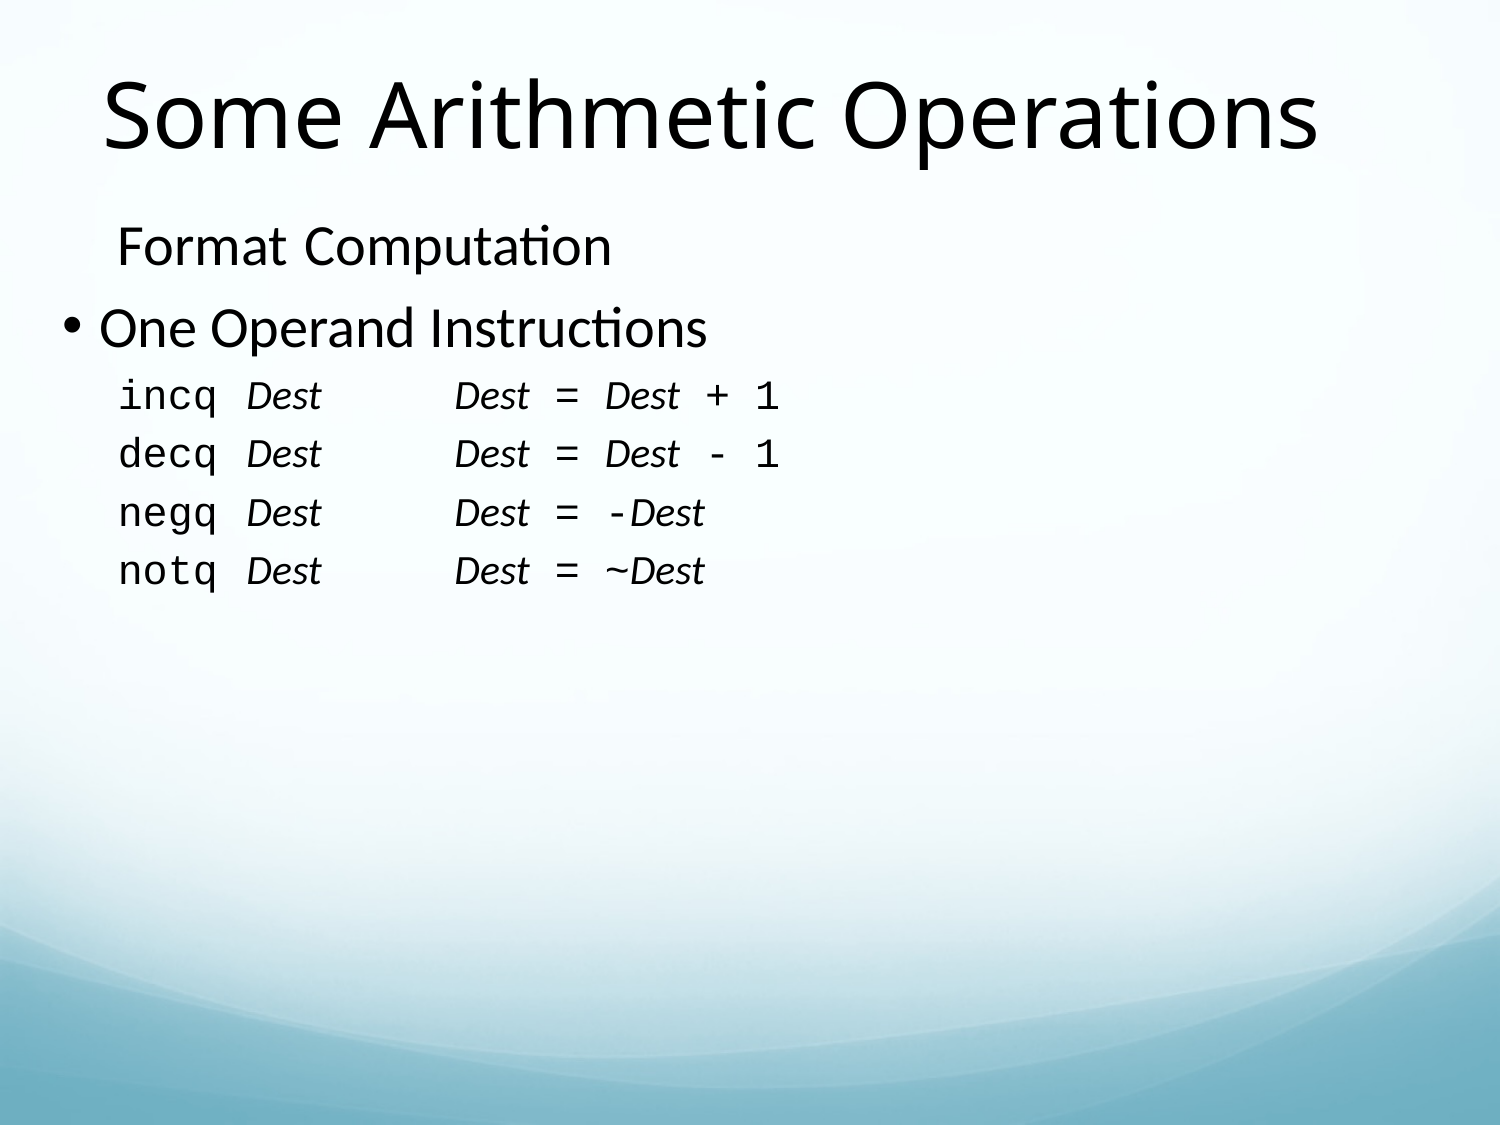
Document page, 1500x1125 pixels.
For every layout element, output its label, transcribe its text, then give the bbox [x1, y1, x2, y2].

picture [0, 0, 1500, 1125]
text_box Format Computation One Operand Instructions incq Dest Dest = Dest + 1 decq Dest Dest = Dest - 1 negq Dest Dest = -Dest notq Dest Dest = ~Dest [47, 200, 1411, 1058]
text_box Some Arithmetic Operations [87, 49, 1475, 144]
